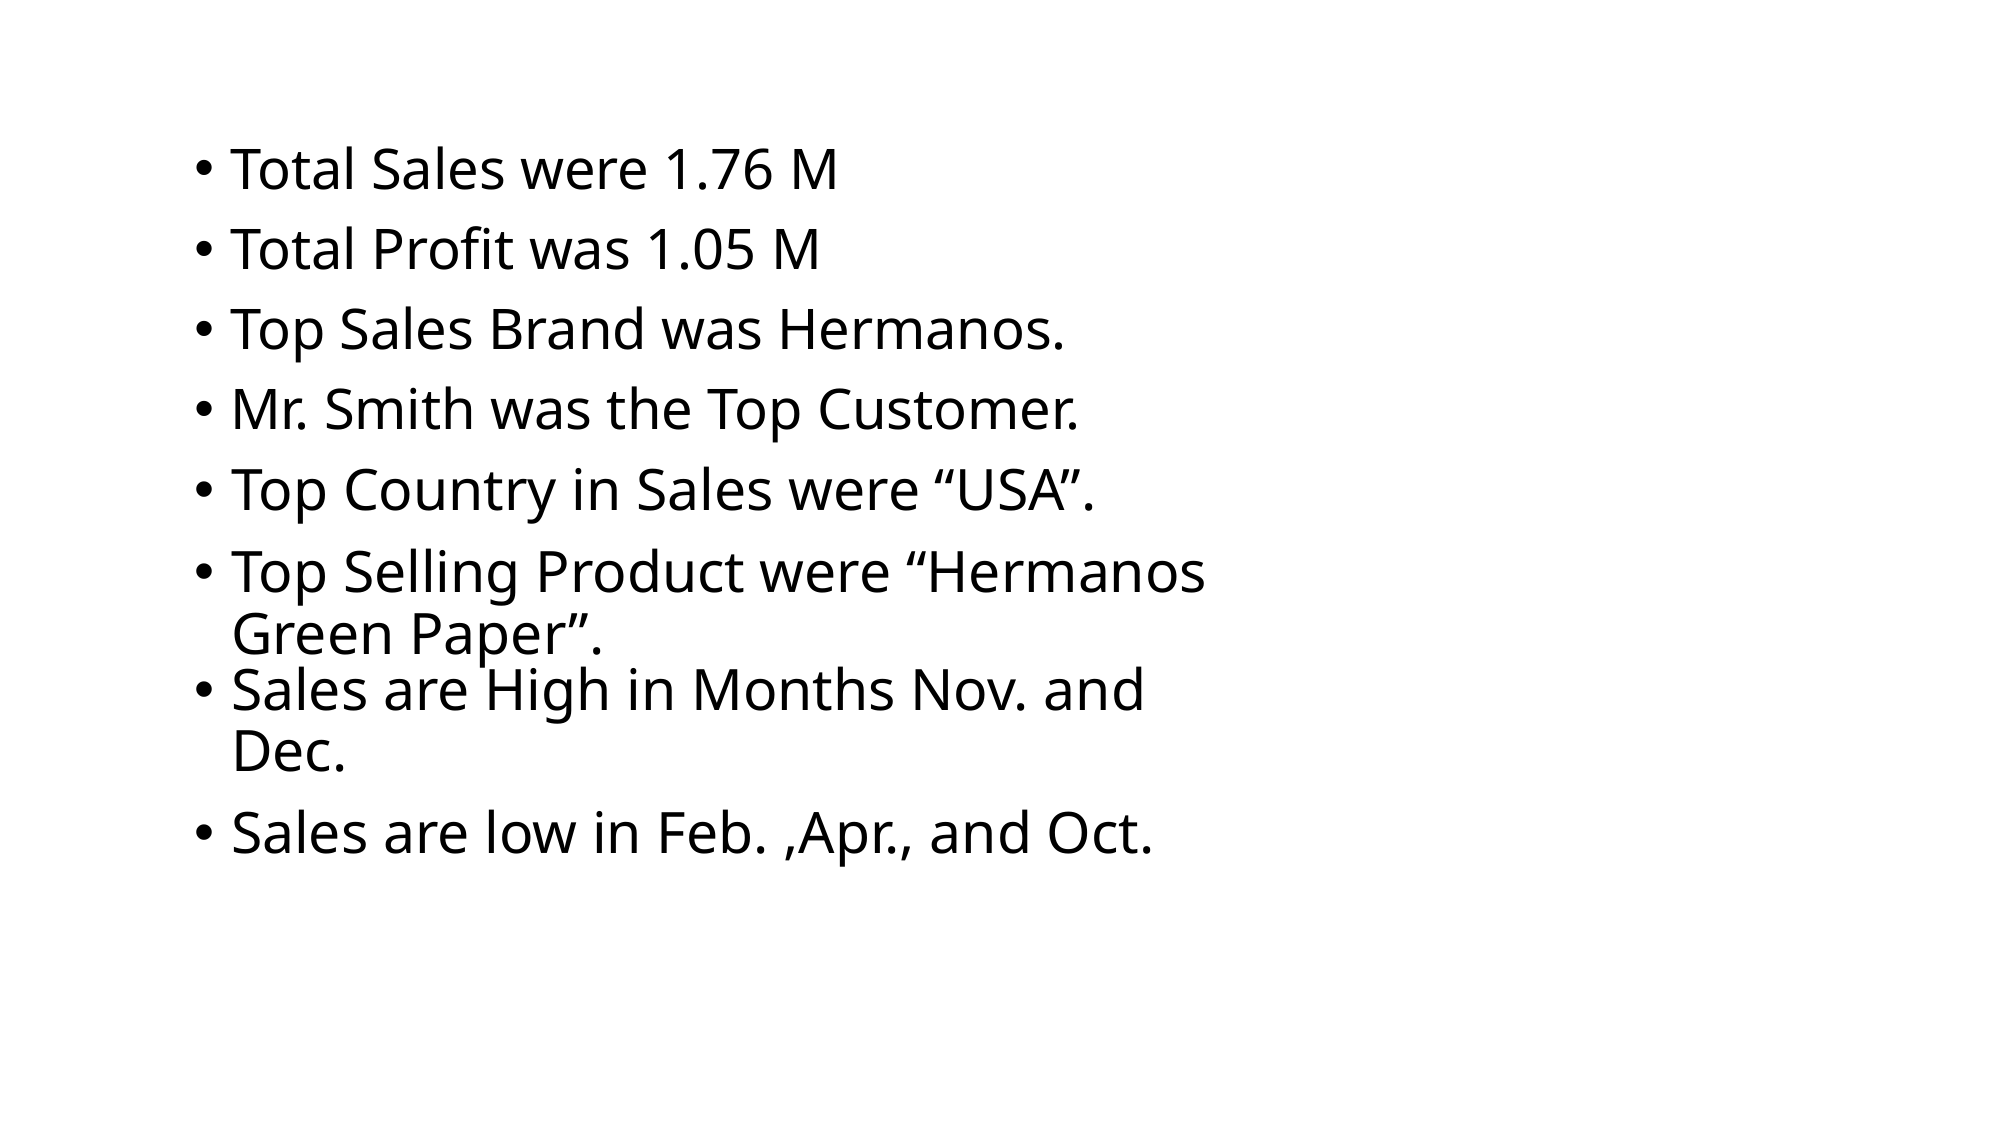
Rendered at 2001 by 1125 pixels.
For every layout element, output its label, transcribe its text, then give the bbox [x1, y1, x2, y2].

text_box Top Country in Sales were “USA”. Top Selling Product were “Hermanos Green Paper”. [179, 453, 1245, 653]
text_box Sales are High in Months Nov. and Dec. Sales are low in Feb. ,Apr., and Oct. [179, 653, 1245, 875]
text_box Total Sales were 1.76 M Total Profit was 1.05 M Top Sales Brand was Hermanos. Mr. Smith was the Top Customer. [179, 133, 1178, 450]
